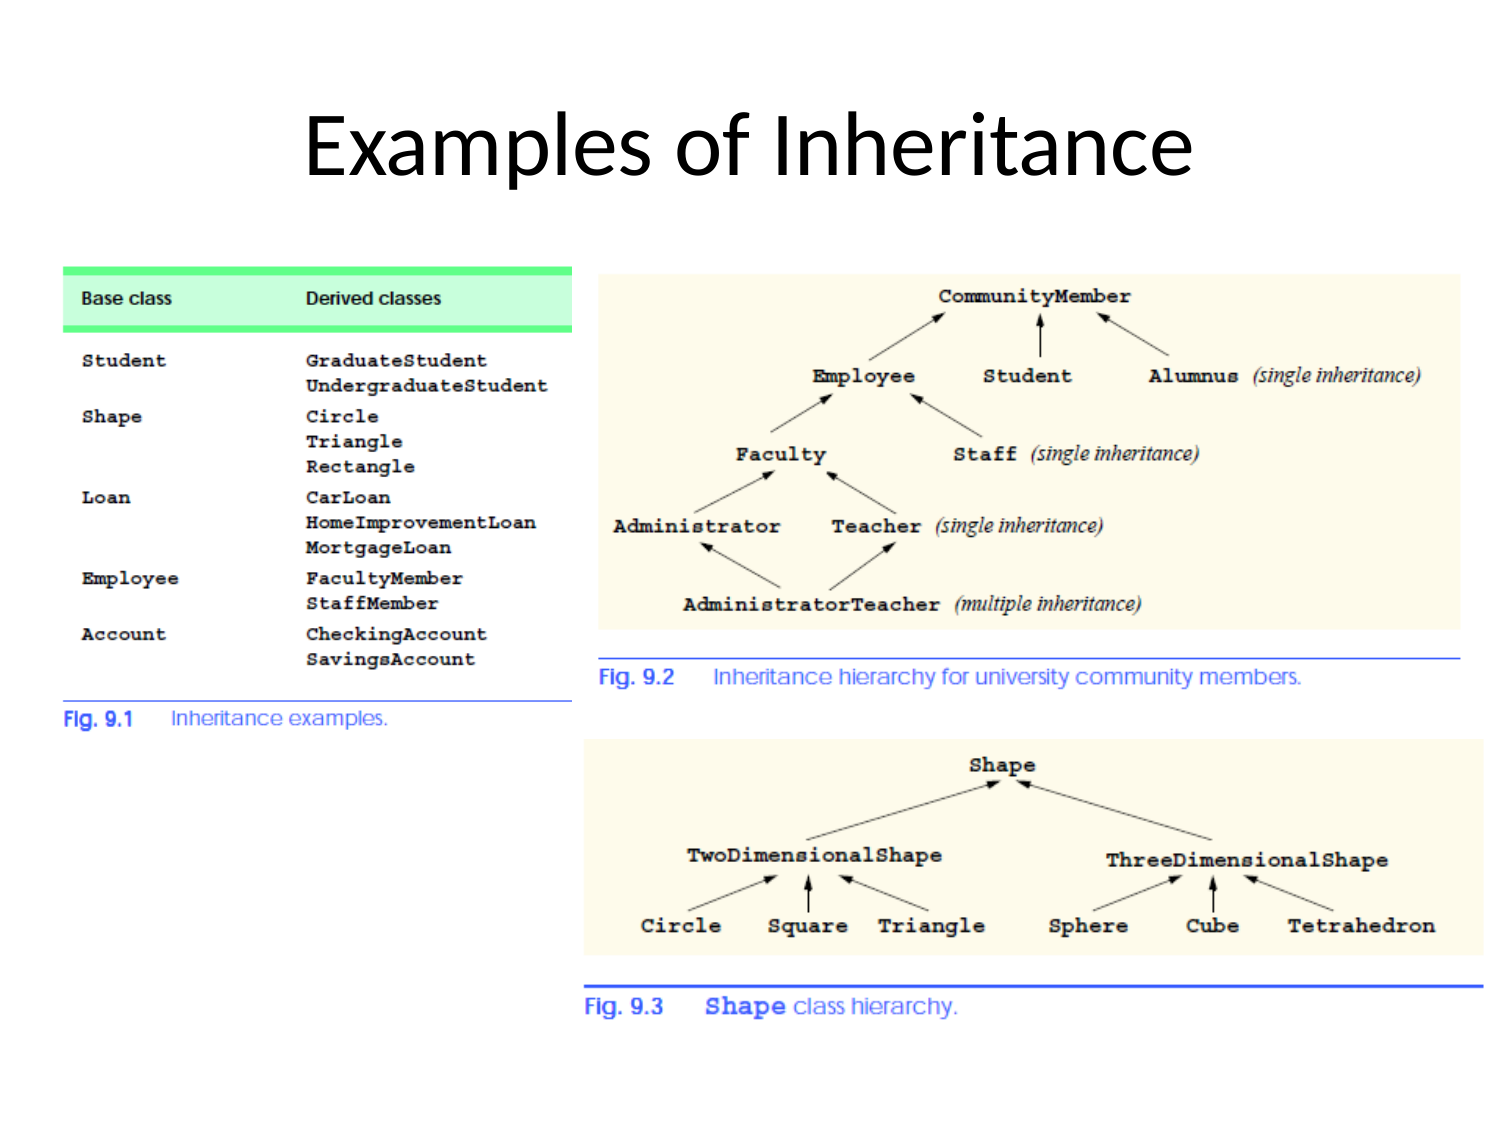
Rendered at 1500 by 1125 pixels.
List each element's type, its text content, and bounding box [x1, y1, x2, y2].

title Examples of Inheritance [75, 45, 1425, 233]
picture [52, 255, 1492, 1026]
